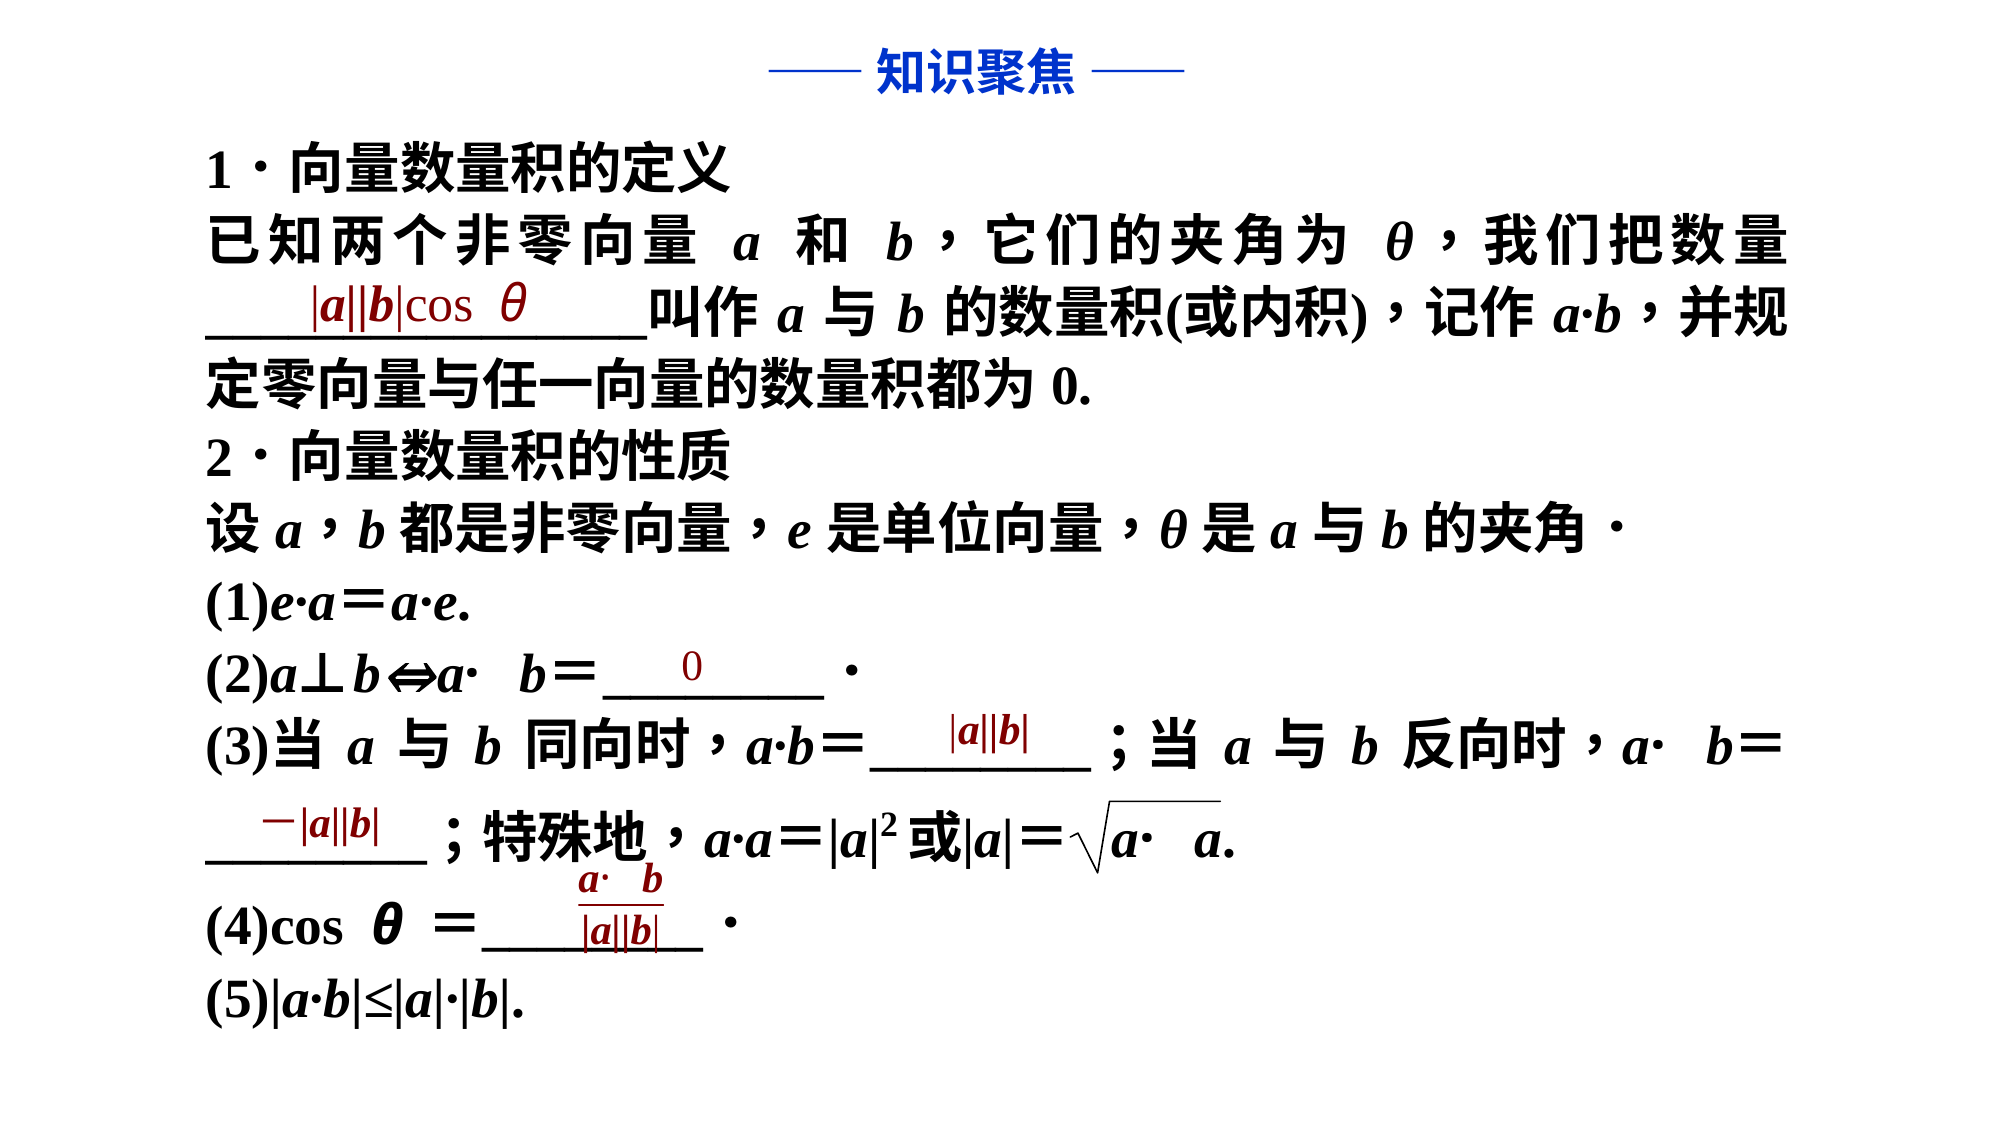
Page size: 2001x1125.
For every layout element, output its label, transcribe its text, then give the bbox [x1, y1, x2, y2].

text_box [946, 692, 1299, 849]
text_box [578, 847, 923, 1001]
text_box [257, 784, 606, 939]
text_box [681, 627, 1034, 784]
text_box ——知识聚焦 —— [750, 19, 1260, 108]
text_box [205, 132, 1793, 1054]
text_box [309, 258, 667, 465]
